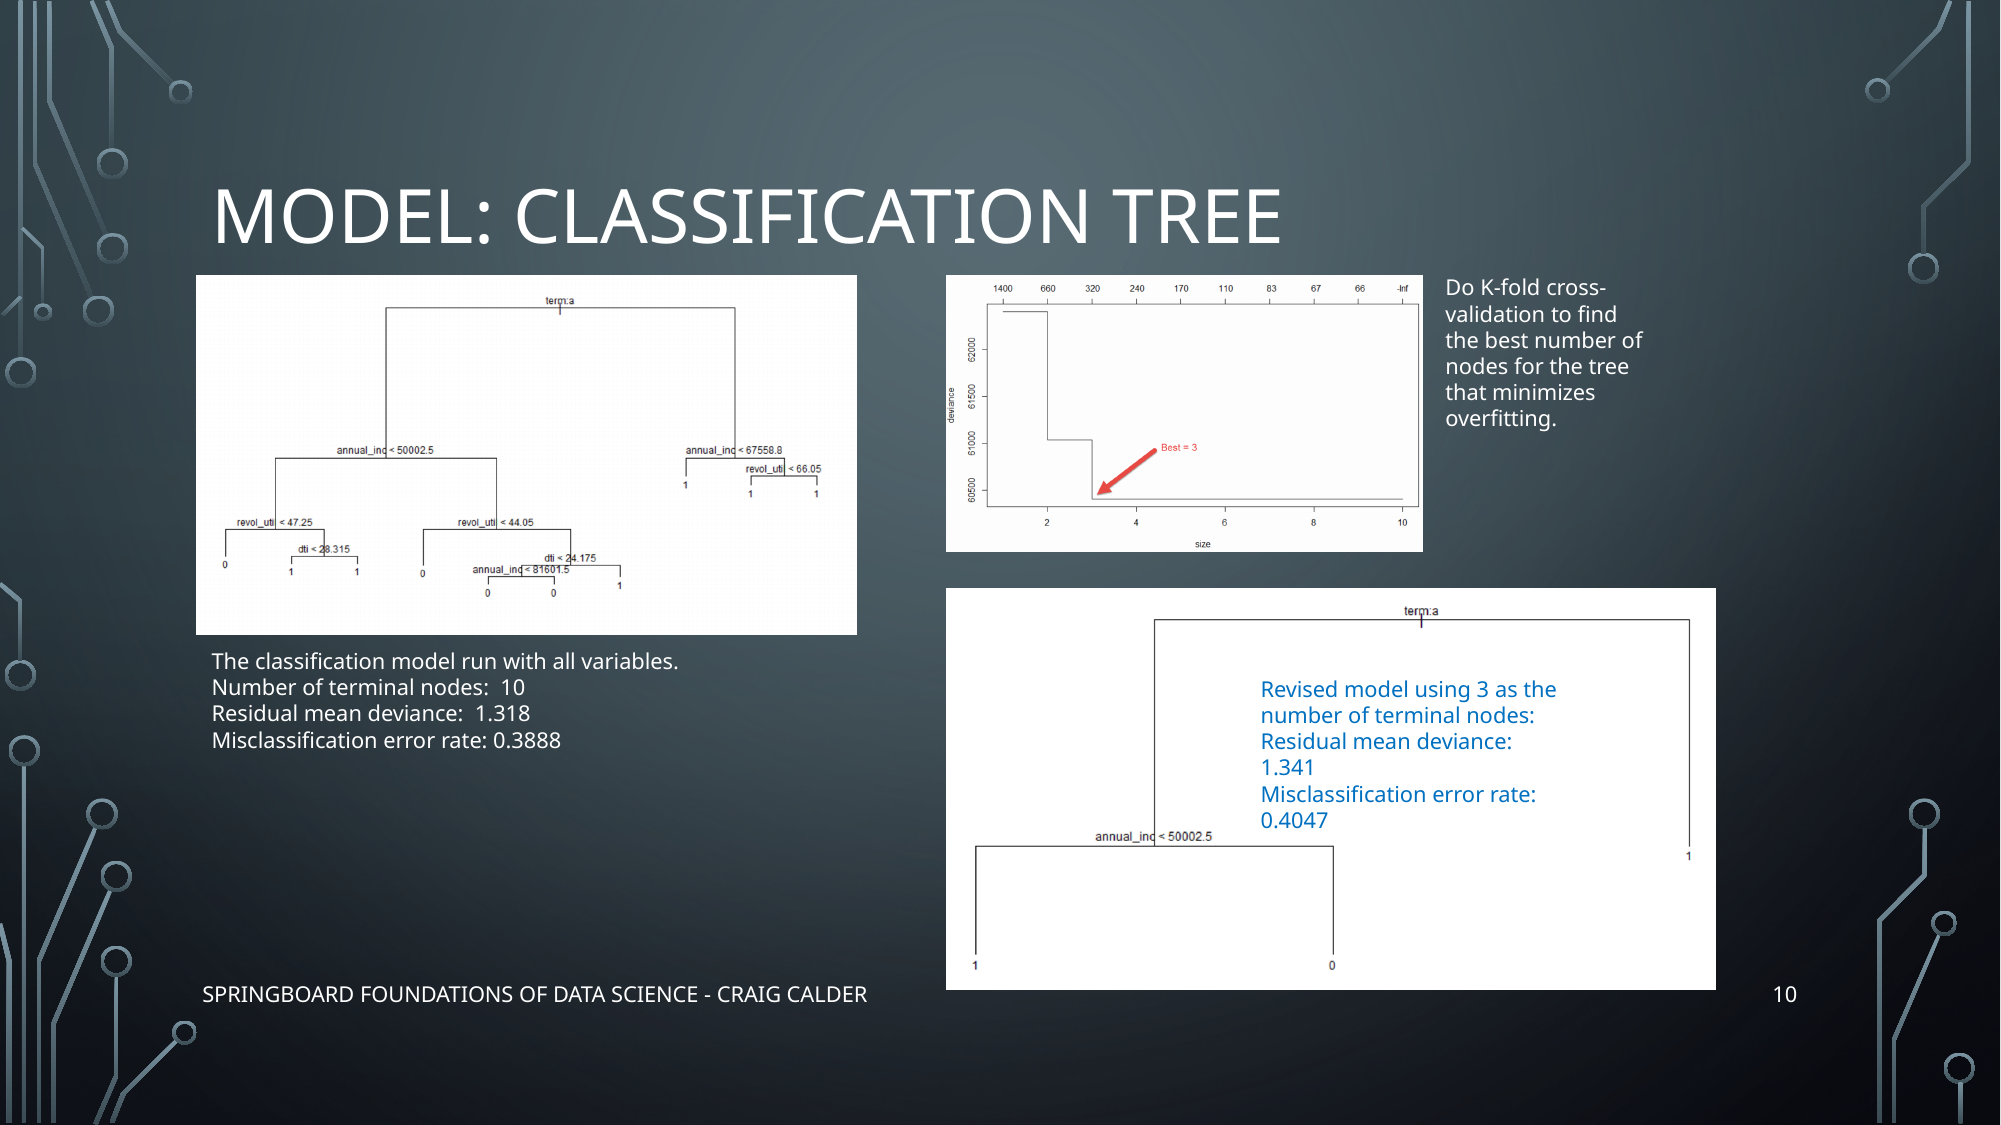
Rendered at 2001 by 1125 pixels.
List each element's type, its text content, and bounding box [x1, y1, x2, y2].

picture [196, 274, 857, 635]
slide_number 10 [1685, 965, 1813, 1025]
picture [945, 588, 1717, 990]
title MODEL: Classification Tree [196, 97, 1822, 341]
picture [945, 274, 1423, 552]
text_box Do K-fold cross-validation to find the best number of nodes for the tree that minimizes overfitting. [1430, 266, 1659, 439]
footer Springboard Foundations of Data Science - Craig Calder [187, 965, 1211, 1025]
text_box The classification model run with all variables. Number of terminal nodes: 10 Residual mean deviance: 1.318 Misclassification error rate: 0.3888 [196, 640, 824, 760]
